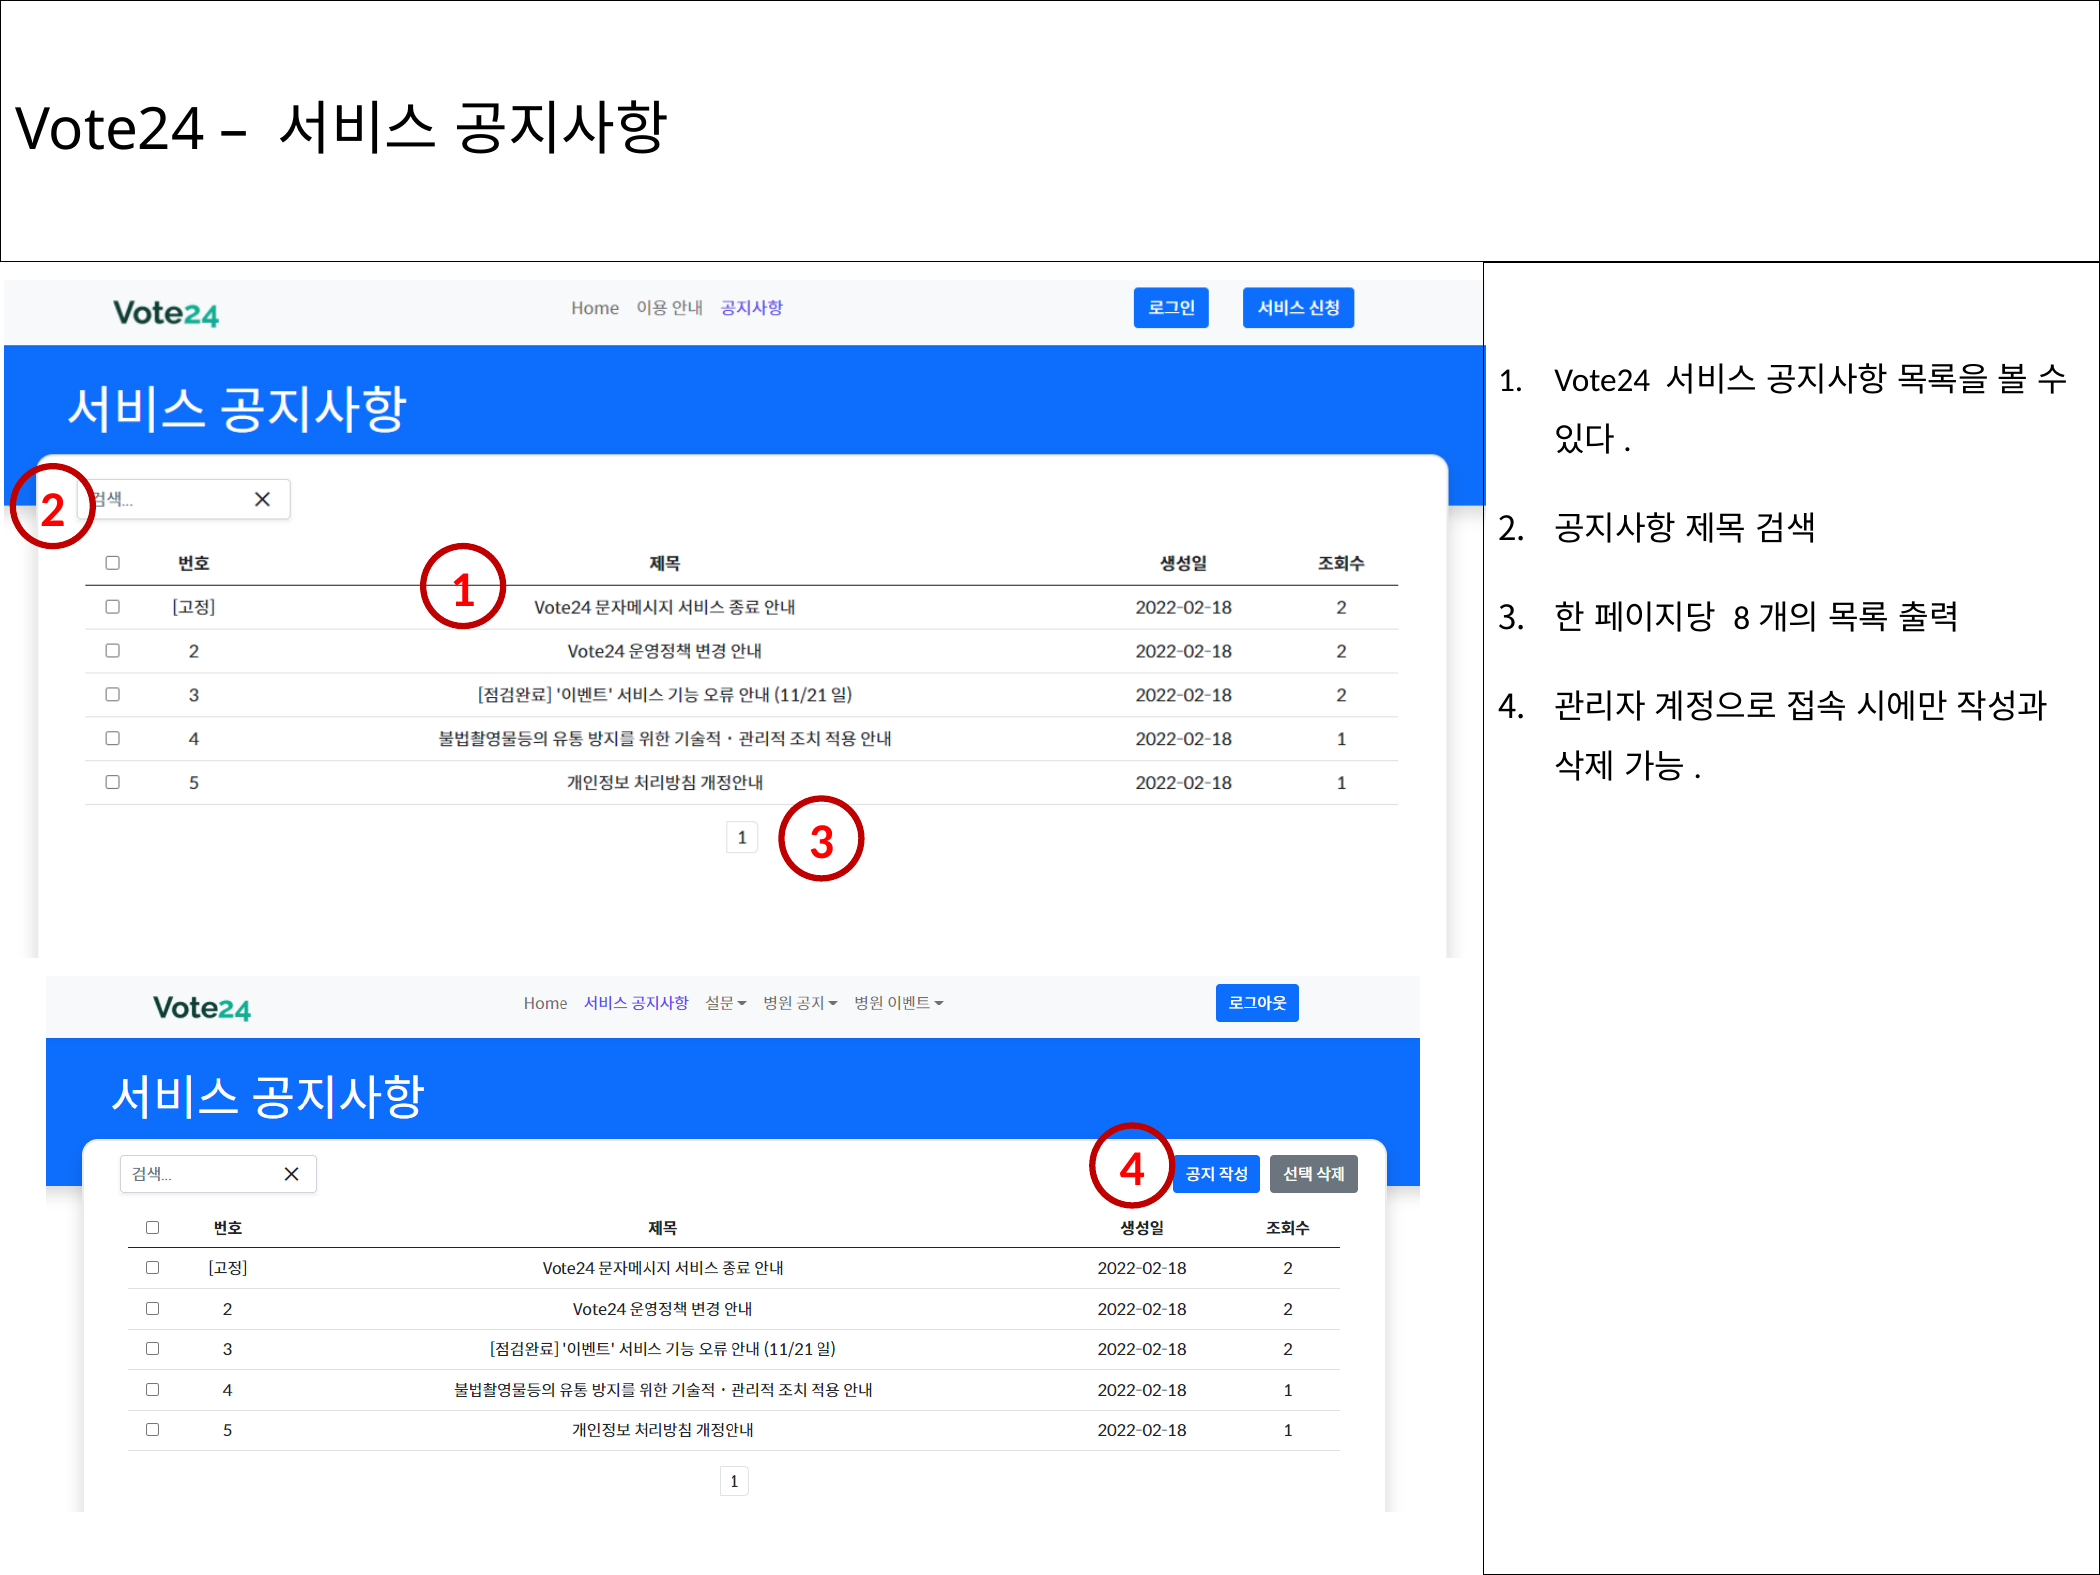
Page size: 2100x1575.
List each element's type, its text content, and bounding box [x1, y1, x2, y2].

list Vote24 서비스 공지사항 목록을 볼 수 있다. 공지사항 제목 검색 한 페이지당 8개의 목록 출력 관리자 계정으로 접속 시에만 작성과 삭제 가능. [1483, 262, 2100, 1575]
title Vote24 – 서비스 공지사항 [0, 0, 2100, 262]
picture [4, 280, 1486, 958]
picture [46, 976, 1421, 1512]
